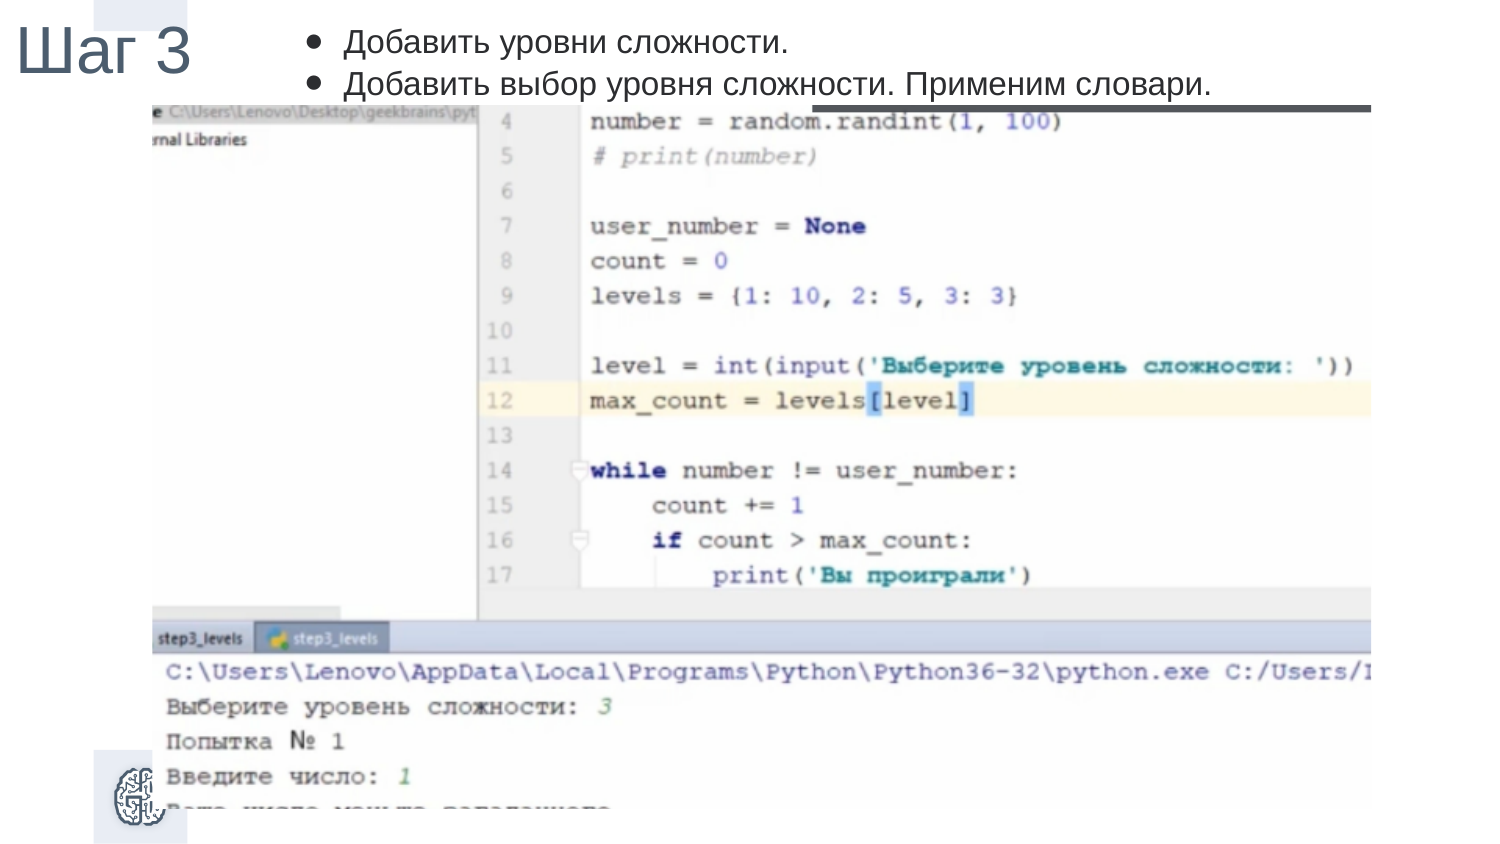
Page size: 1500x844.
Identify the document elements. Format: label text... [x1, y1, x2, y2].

text_box Добавить выбор уровня сложности. Применим словари. [257, 62, 1383, 141]
text_box Шаг 3 [0, 0, 257, 94]
text_box Добавить уровни сложности. [257, 0, 1383, 62]
picture [106, 105, 1372, 834]
